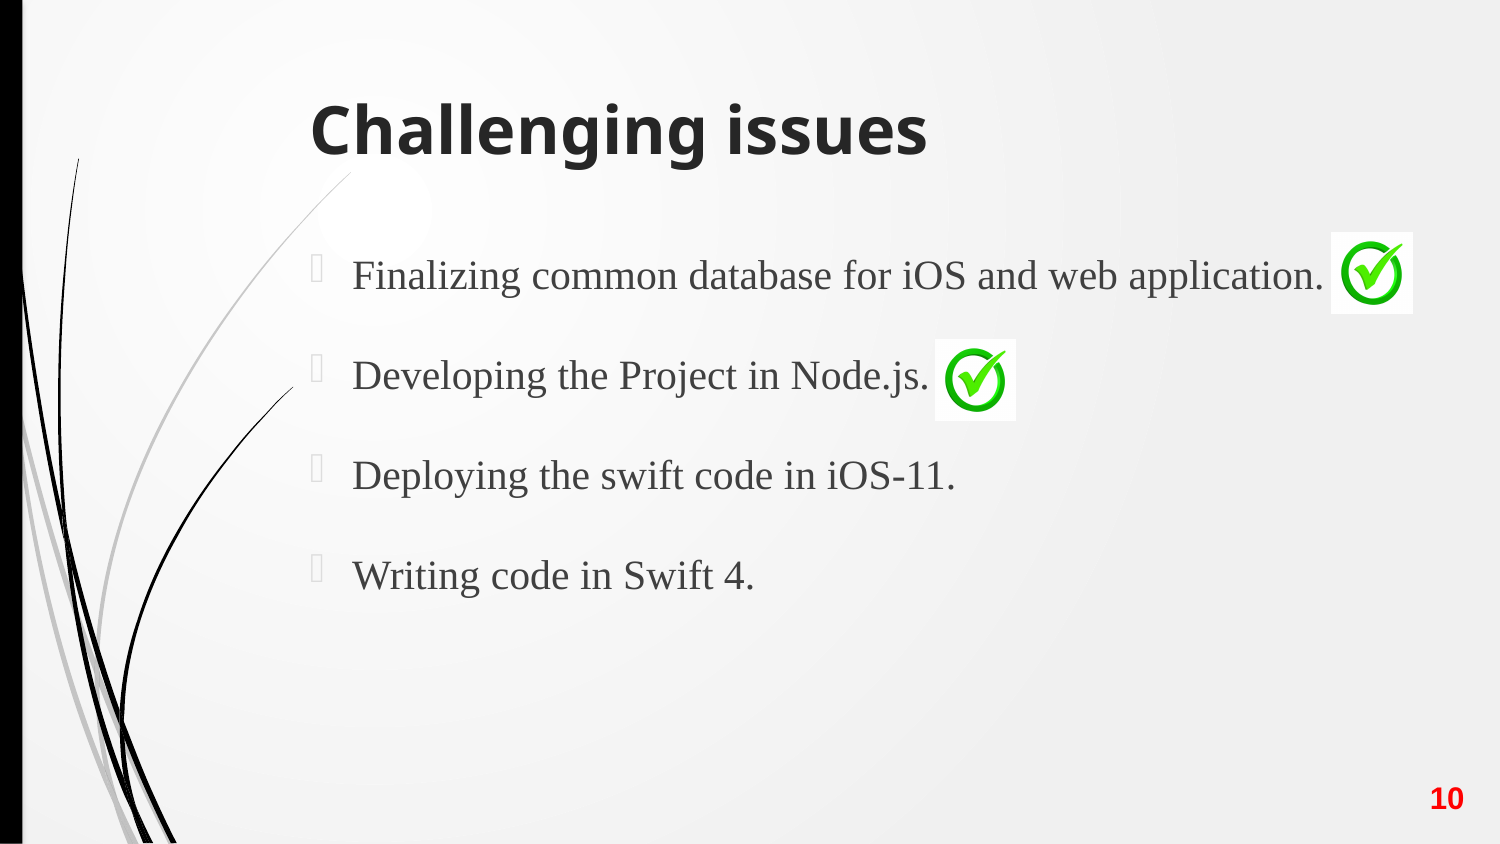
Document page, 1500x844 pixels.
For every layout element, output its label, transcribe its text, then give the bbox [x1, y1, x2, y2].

slide_number 10 [1389, 764, 1480, 830]
title Challenging issues [294, 72, 1449, 167]
picture [1331, 232, 1413, 314]
picture [934, 339, 1016, 421]
list Finalizing common database for iOS and web application. Developing the Project in Node.js. Deploying the swift code in iOS-11. Writing code in Swift 4. [294, 232, 1449, 750]
